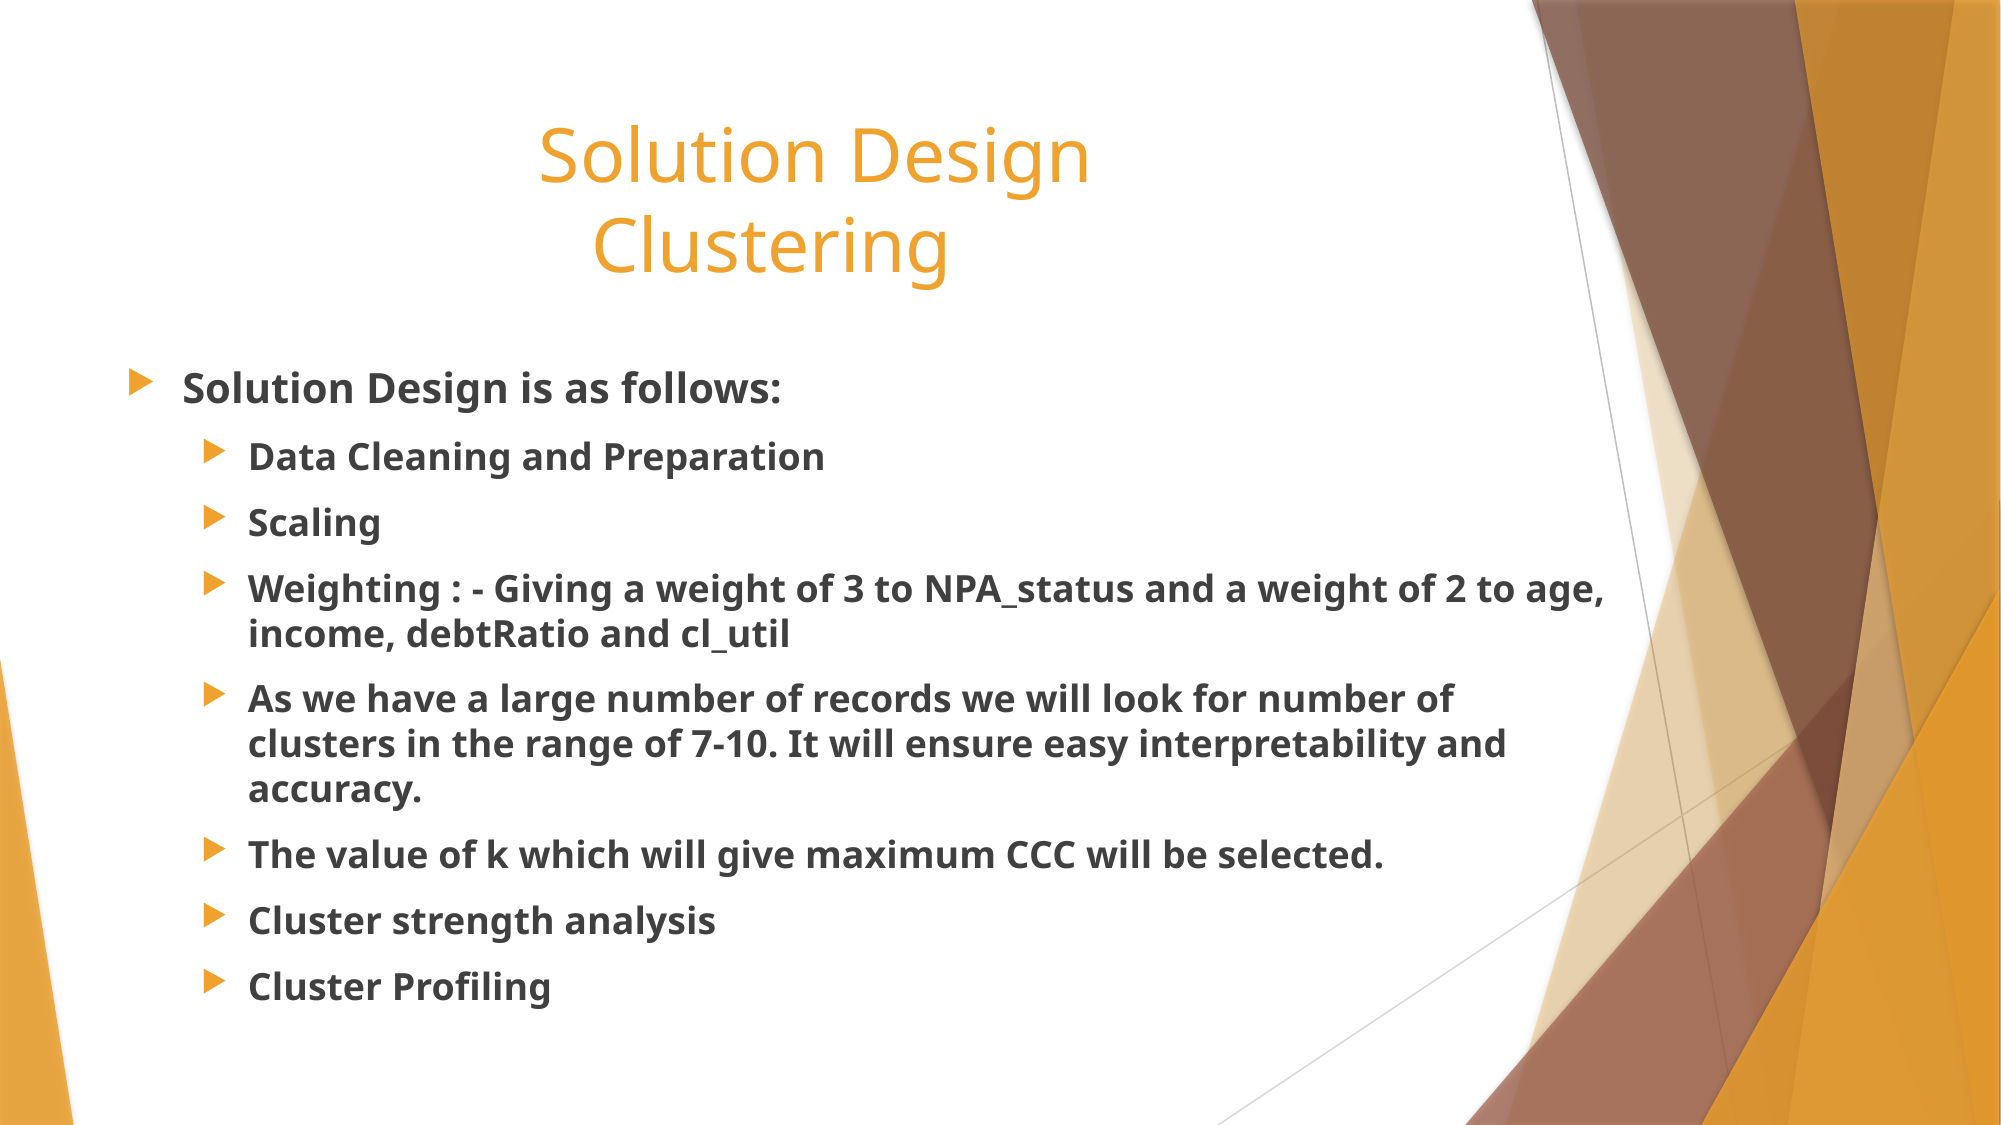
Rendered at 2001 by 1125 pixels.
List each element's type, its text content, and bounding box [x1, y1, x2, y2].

list Solution Design is as follows: Data Cleaning and Preparation Scaling Weighting : - Giving a weight of 3 to NPA_status and a weight of 2 to age, income, debtRatio and cl_util As we have a large number of records we will look for number of clusters in the range of 7-10. It will ensure easy interpretability and accuracy. The value of k which will give maximum CCC will be selected. Cluster strength analysis Cluster Profiling [111, 354, 1625, 992]
title Solution Design Clustering [111, 99, 1522, 317]
